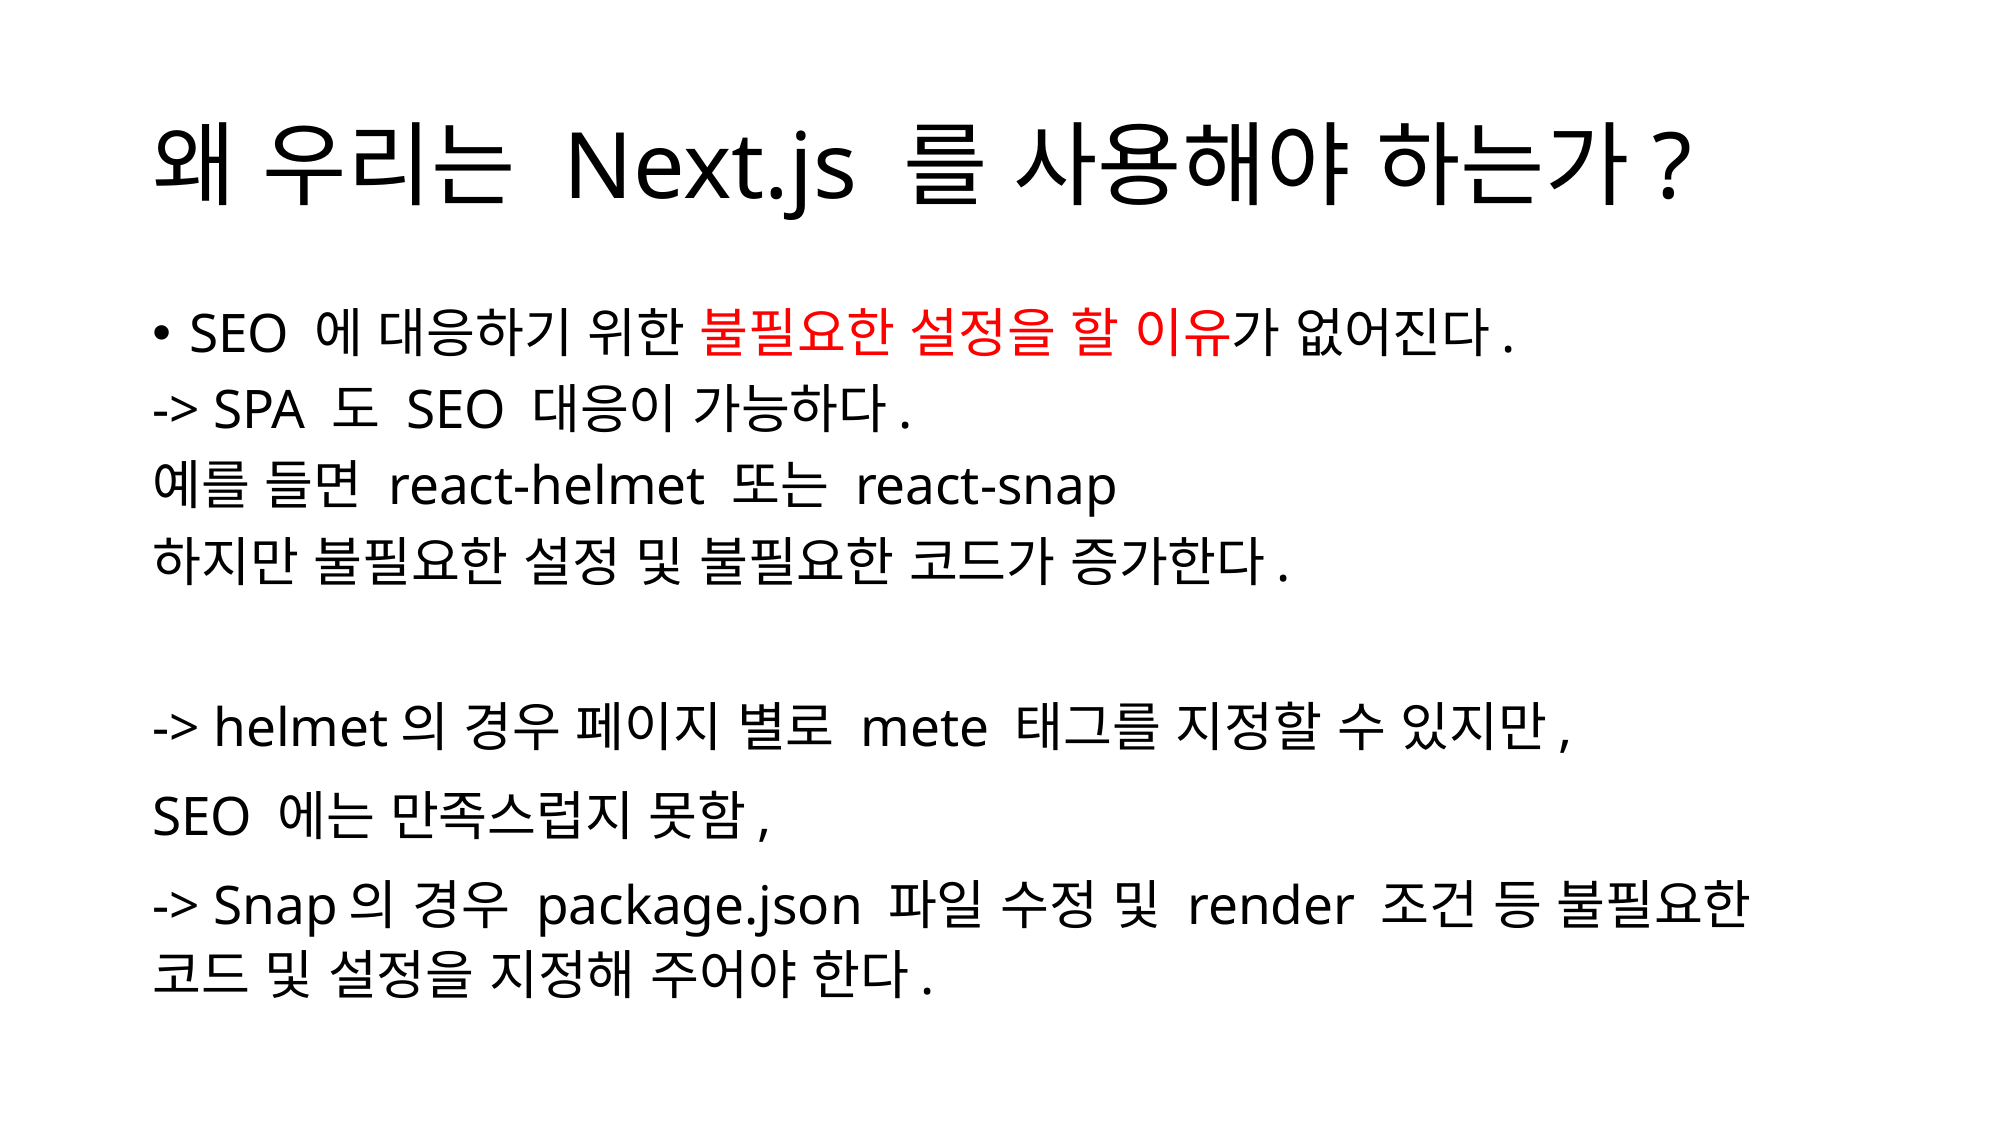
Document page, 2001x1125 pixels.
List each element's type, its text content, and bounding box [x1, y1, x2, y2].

list SEO 에 대응하기 위한 불필요한 설정을 할 이유가 없어진다. -> SPA 도 SEO 대응이 가능하다. 예를 들면 react-helmet 또는 react-snap 하지만 불필요한 설정 및 불필요한 코드가 증가한다. -> helmet의 경우 페이지 별로 mete 태그를 지정할 수 있지만, SEO 에는 만족스럽지 못함, -> Snap의 경우 package.json 파일 수정 및 render 조건 등 불필요한 코드 및 설정을 지정해 주어야 한다. [137, 299, 1863, 1014]
title 왜 우리는 Next.js 를 사용해야 하는가? [137, 59, 1863, 278]
